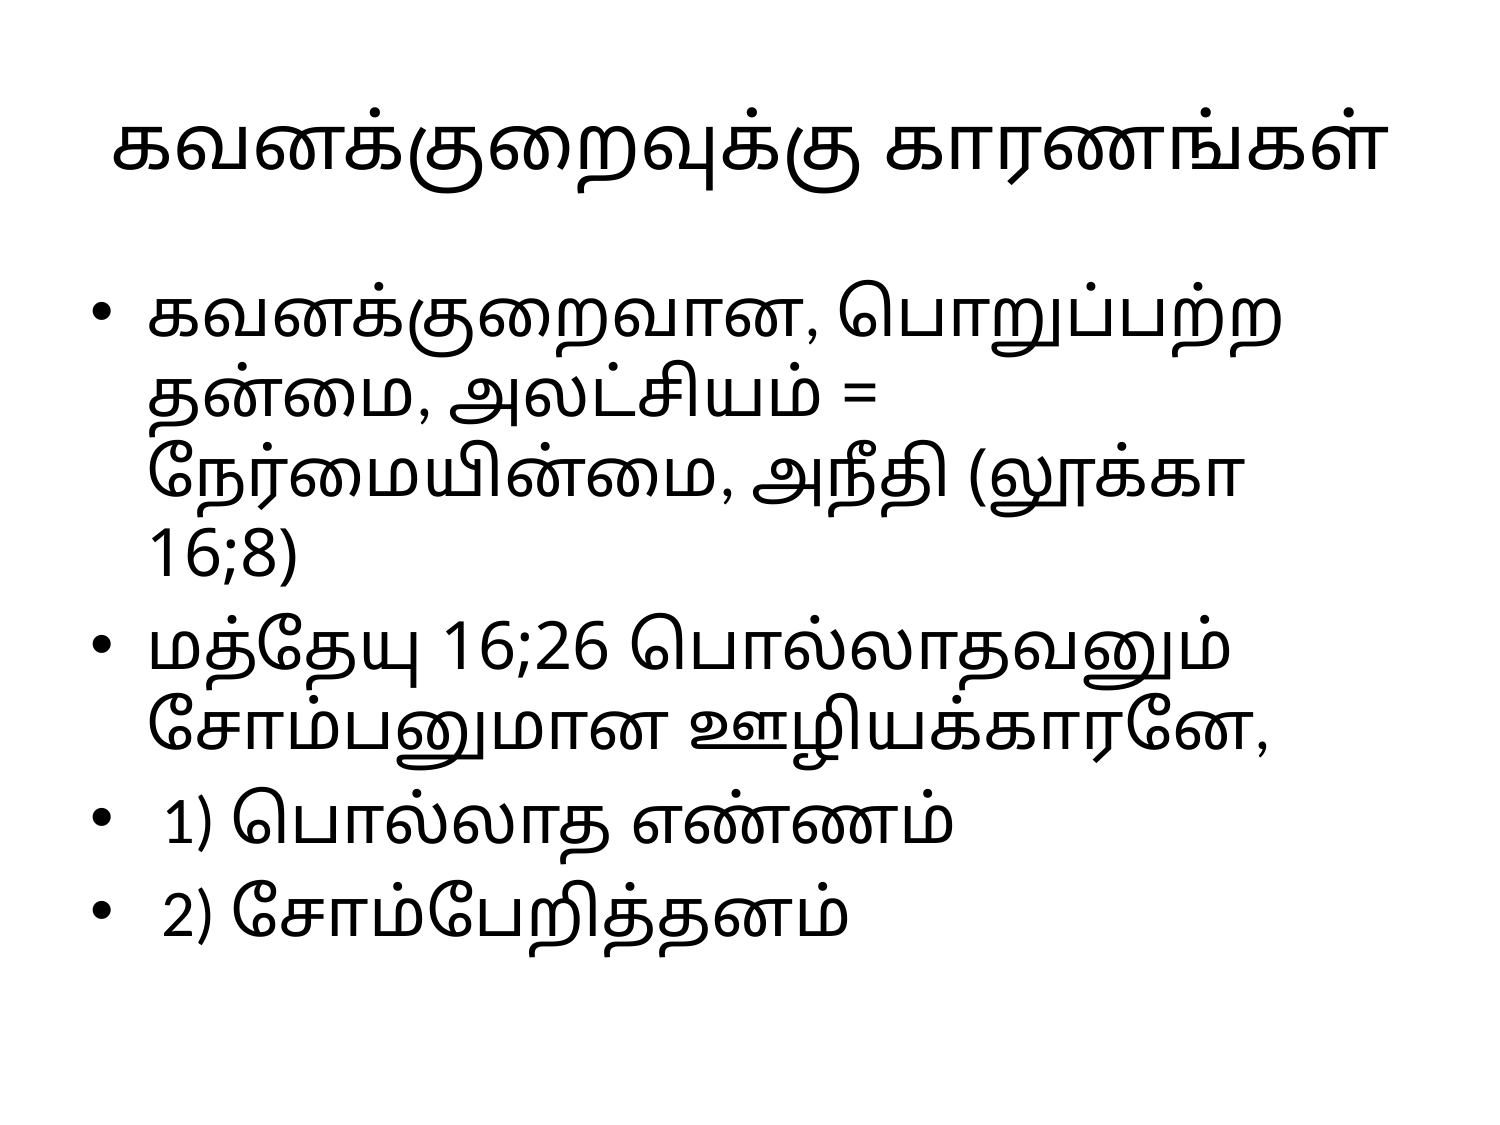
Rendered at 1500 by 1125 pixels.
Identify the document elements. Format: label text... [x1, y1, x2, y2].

title கவனக்குறைவுக்கு காரணங்கள் [75, 45, 1425, 233]
list கவனக்குறைவான, பொறுப்பற்ற தன்மை, அலட்சியம் = நேர்மையின்மை, அநீதி (லூக்கா 16;8) மத்தேயு 16;26 பொல்லாதவனும் சோம்பனுமான ஊழியக்காரனே, 1) பொல்லாத எண்ணம் 2) சோம்பேறித்தனம் [75, 262, 1425, 1005]
